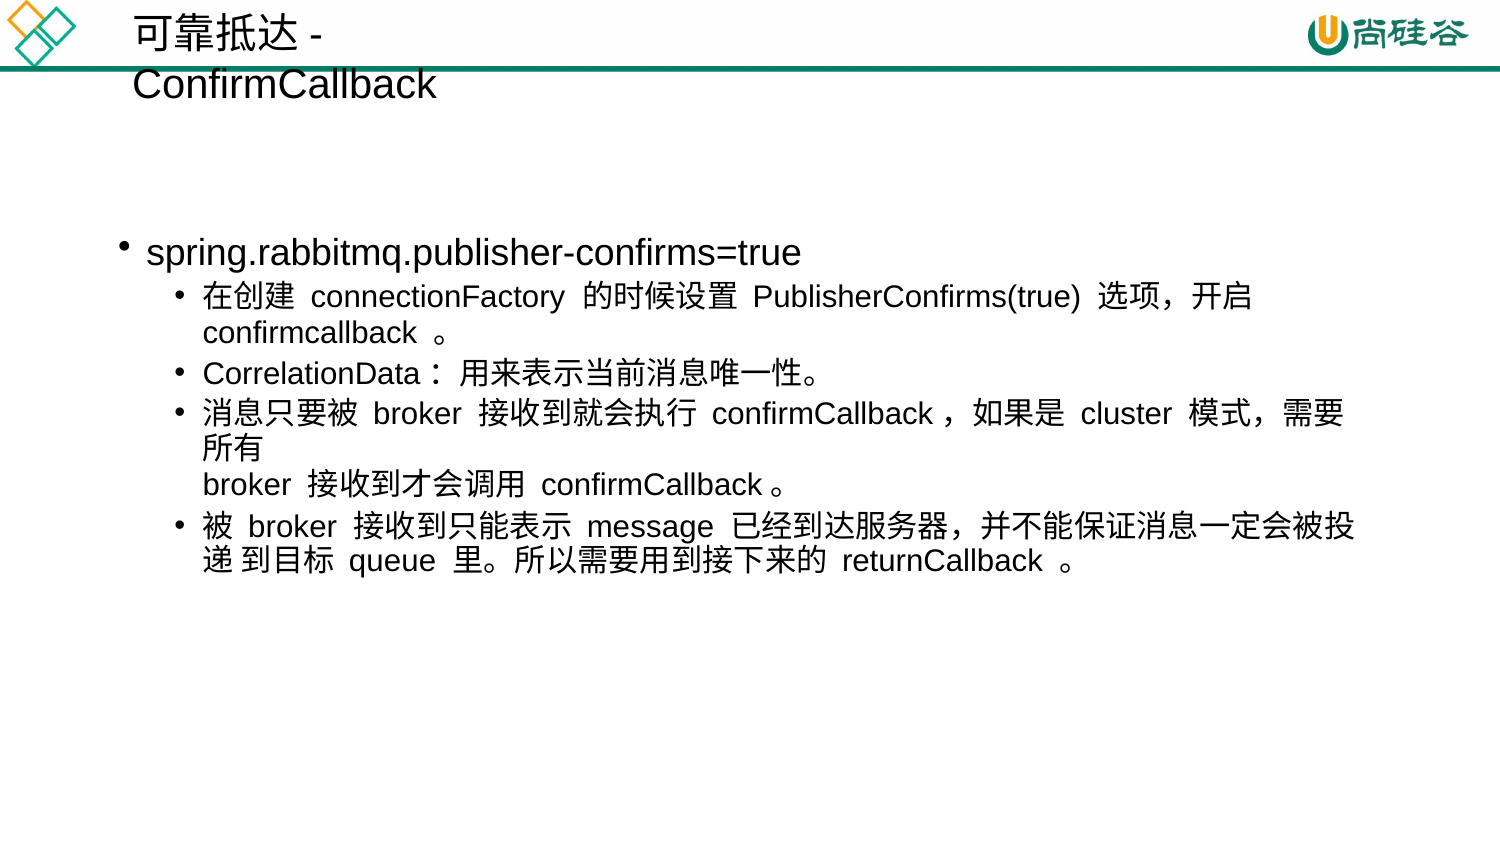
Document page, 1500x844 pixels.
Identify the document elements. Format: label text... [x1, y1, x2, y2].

title 可靠抵达-ConfirmCallback [130, 5, 621, 149]
picture [0, 0, 1500, 72]
text_box spring.rabbitmq.publisher-confirms=true 在创建 connectionFactory 的时候设置 PublisherConfirms(true) 选项，开启 confirmcallback 。 CorrelationData：用来表示当前消息唯一性。 消息只要被 broker 接收到就会执行 confirmCallback，如果是 cluster 模式，需要所有 broker 接收到才会调用 confirmCallback。 被 broker 接收到只能表示 message 已经到达服务器，并不能保证消息一定会被投递 到目标 queue 里。所以需要用到接下来的 returnCallback 。 [115, 220, 1370, 578]
